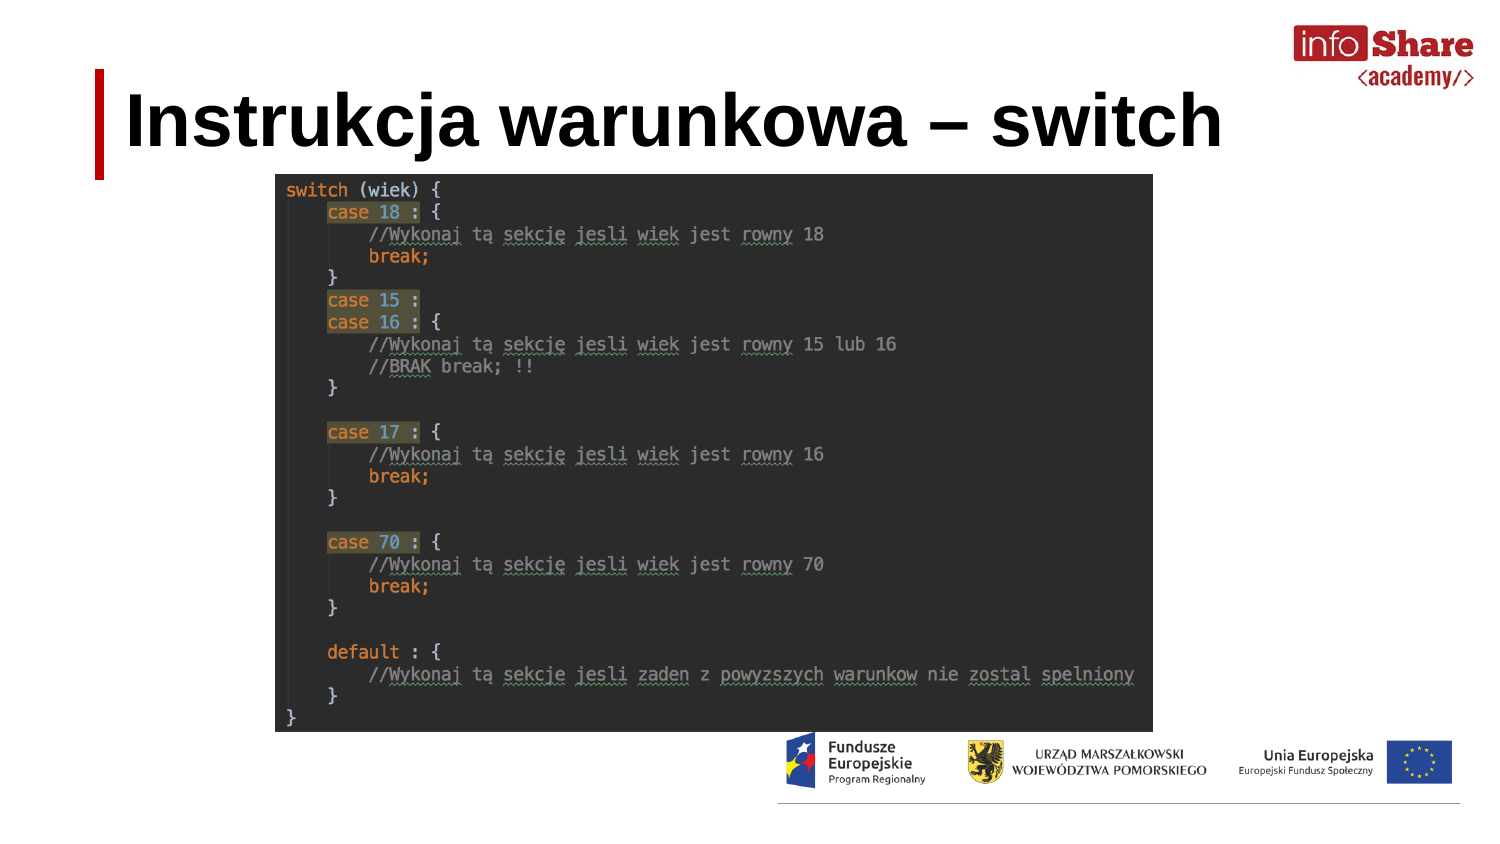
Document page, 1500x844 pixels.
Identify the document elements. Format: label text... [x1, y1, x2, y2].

text_box Instrukcja warunkowa – switch [125, 71, 1500, 163]
picture [1291, 24, 1475, 71]
text_box [777, 731, 1461, 805]
picture [274, 174, 1153, 732]
